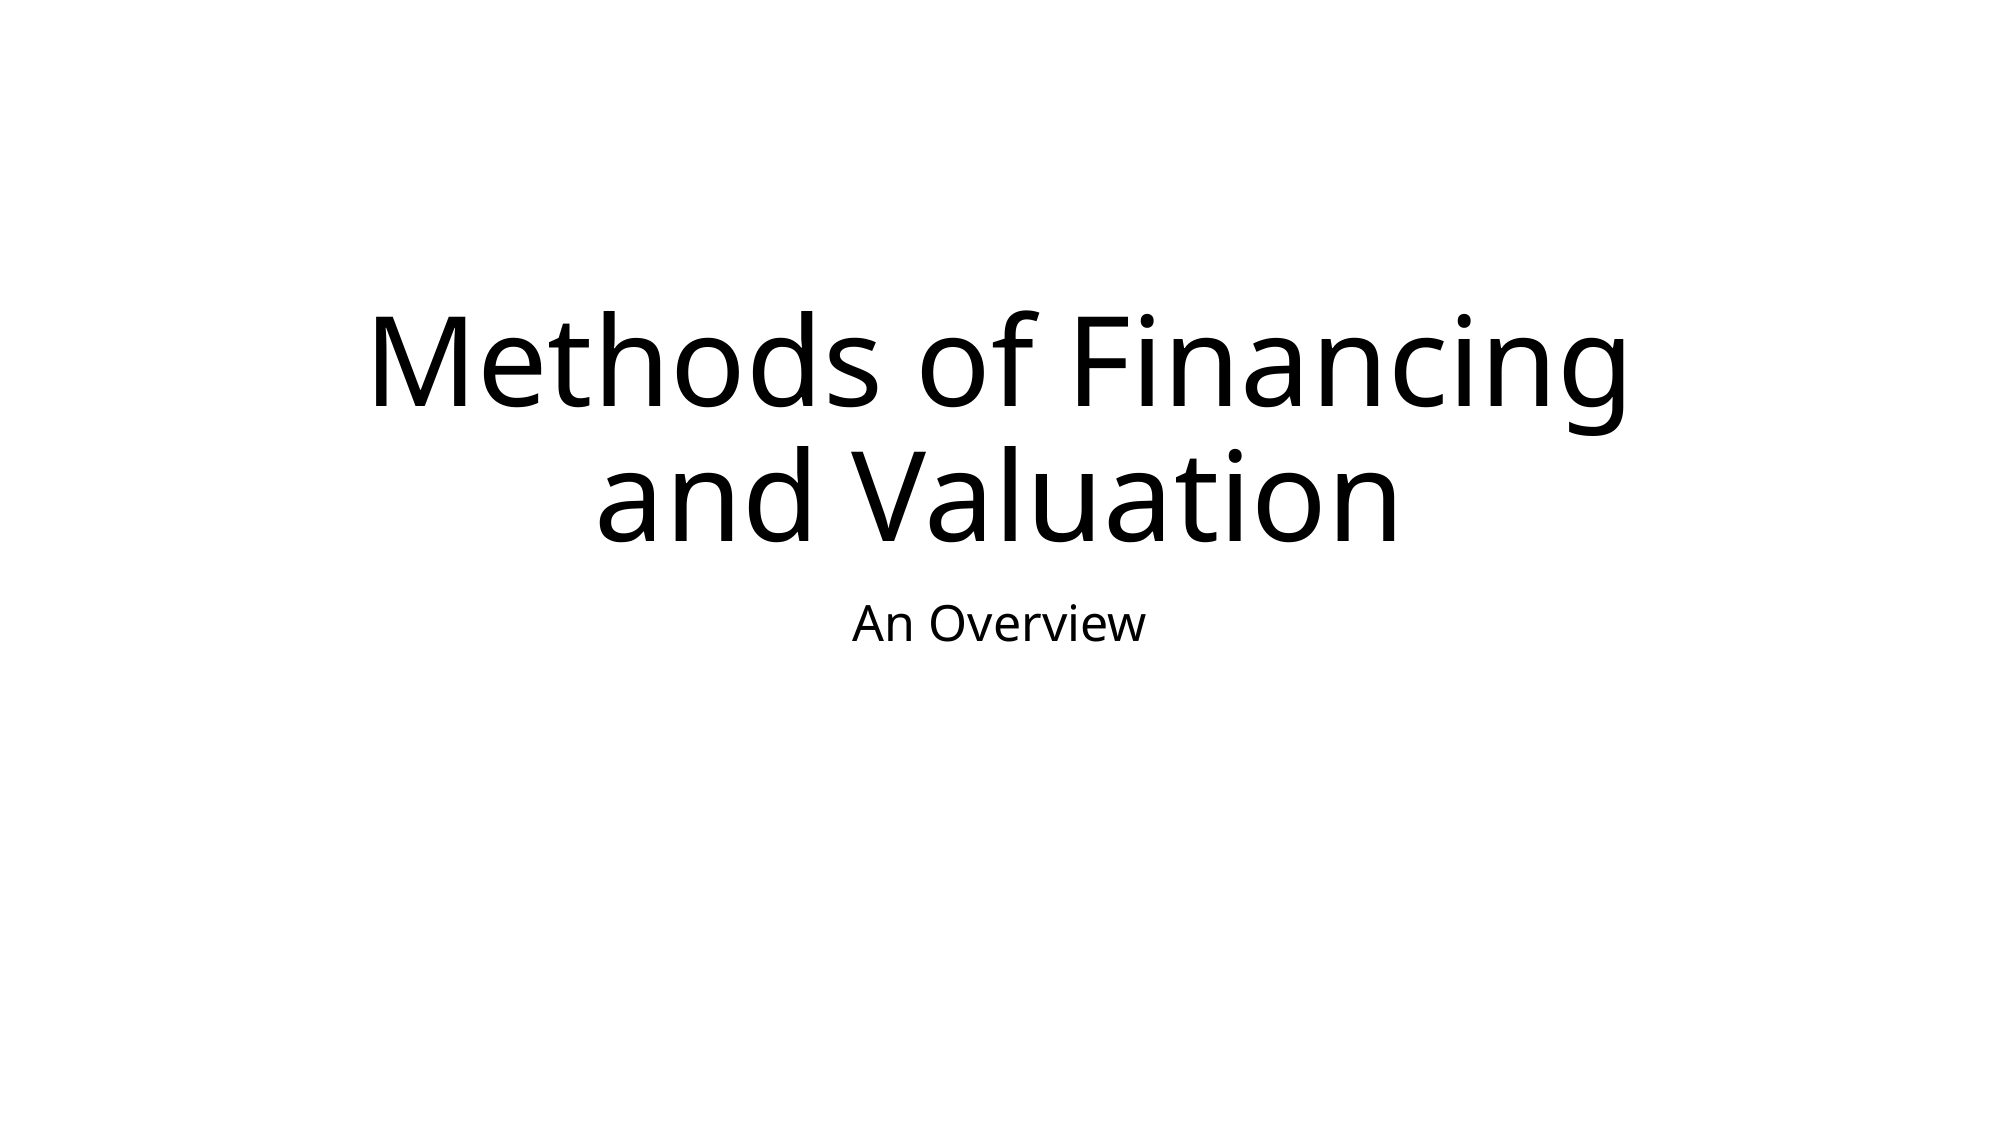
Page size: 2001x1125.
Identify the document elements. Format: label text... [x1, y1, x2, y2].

title Methods of Financing and Valuation [249, 184, 1750, 576]
subtitle An Overview [249, 590, 1750, 863]
